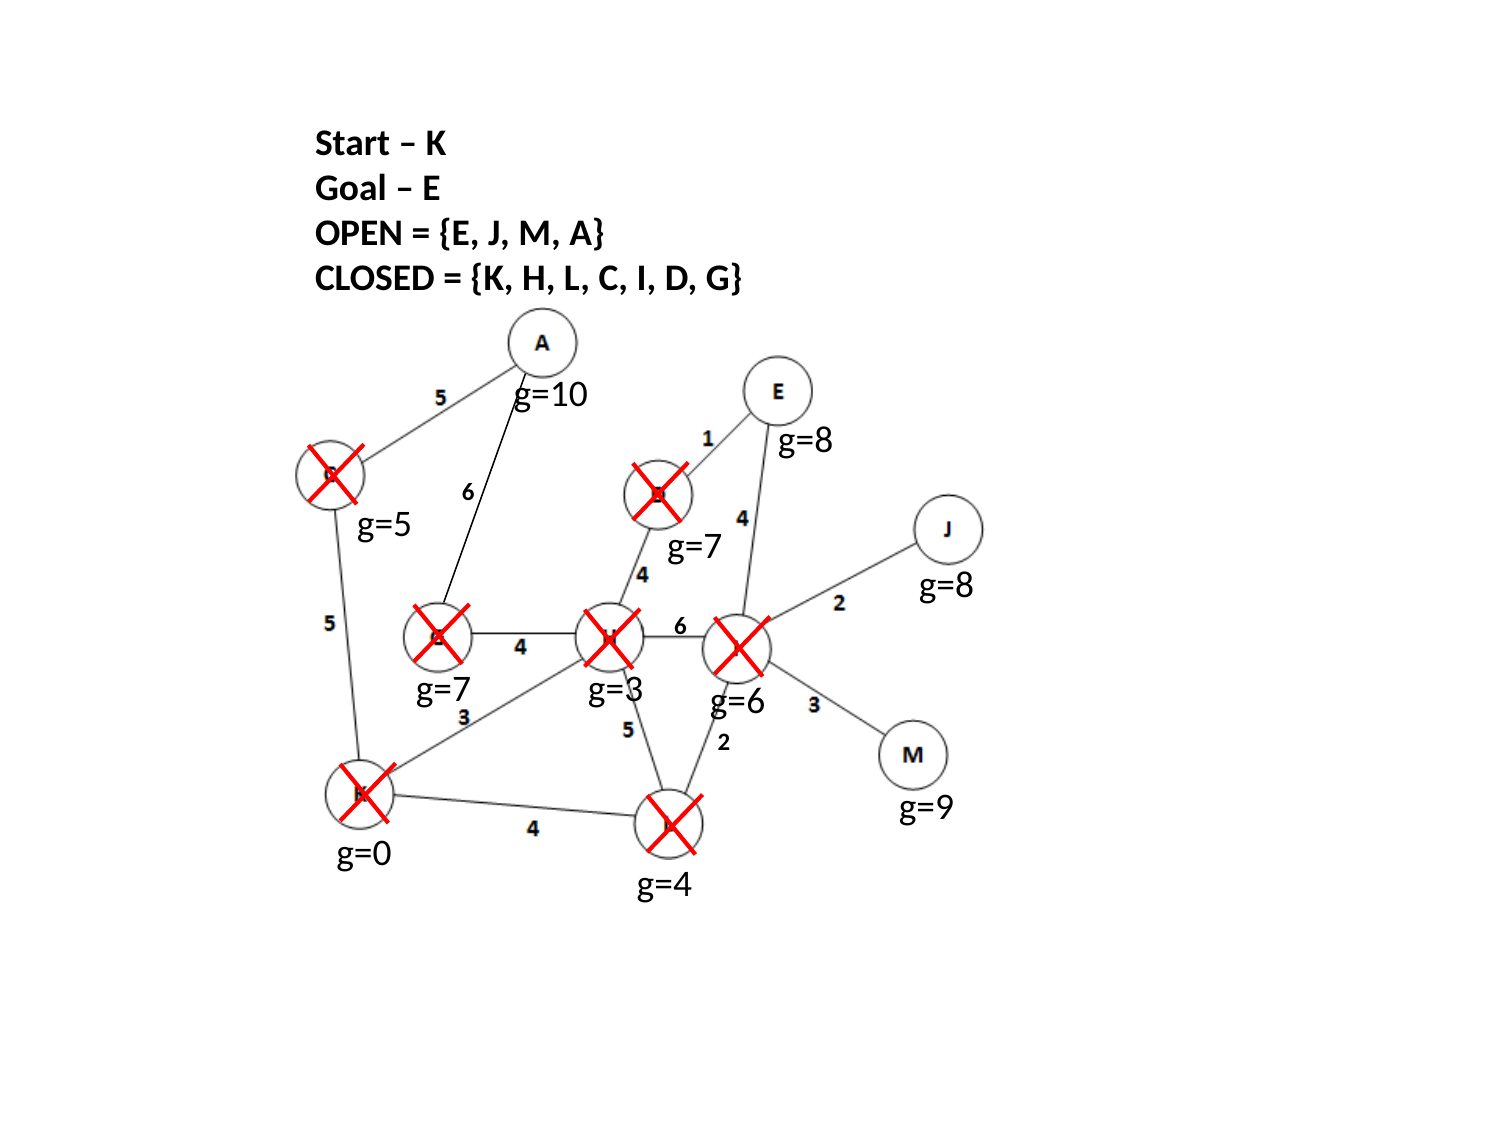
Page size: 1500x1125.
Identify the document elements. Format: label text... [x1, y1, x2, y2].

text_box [443, 373, 526, 603]
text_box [413, 603, 470, 662]
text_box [714, 616, 771, 675]
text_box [584, 608, 641, 667]
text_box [646, 794, 703, 853]
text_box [308, 444, 365, 503]
text_box g=0 [321, 869, 407, 881]
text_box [339, 762, 396, 821]
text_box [702, 717, 744, 770]
text_box g=4 [621, 869, 708, 911]
picture [293, 307, 985, 860]
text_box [632, 462, 689, 521]
text_box Start – K Goal – E OPEN = {E, J, M, A} CLOSED = {K, H, L, C, I, D, G} [300, 110, 759, 306]
